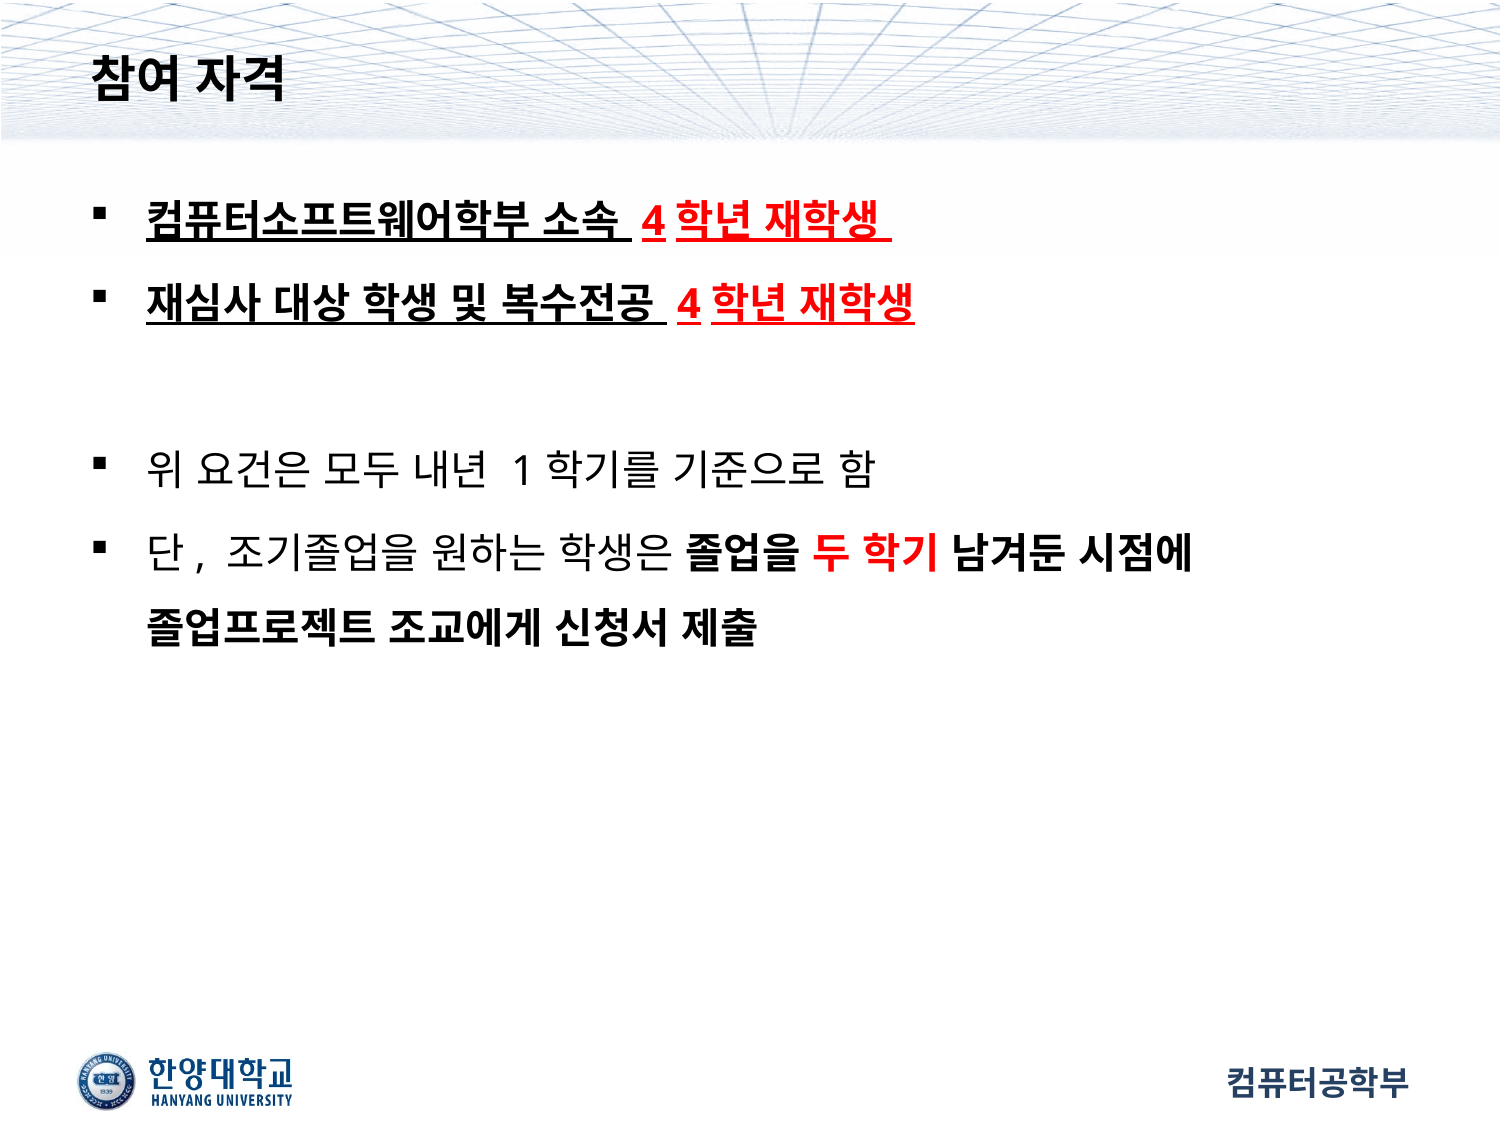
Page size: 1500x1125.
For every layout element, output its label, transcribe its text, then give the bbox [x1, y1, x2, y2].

picture [147, 1057, 292, 1106]
title 참여 자격 [75, 30, 1425, 124]
picture [76, 1051, 136, 1111]
list 컴퓨터소프트웨어학부 소속 4학년 재학생 재심사 대상 학생 및 복수전공 4학년 재학생 위 요건은 모두 내년 1학기를 기준으로 함 단, 조기졸업을 원하는 학생은 졸업을 두 학기 남겨둔 시점에 졸업프로젝트 조교에게 신청서 제출 [75, 160, 1425, 1035]
